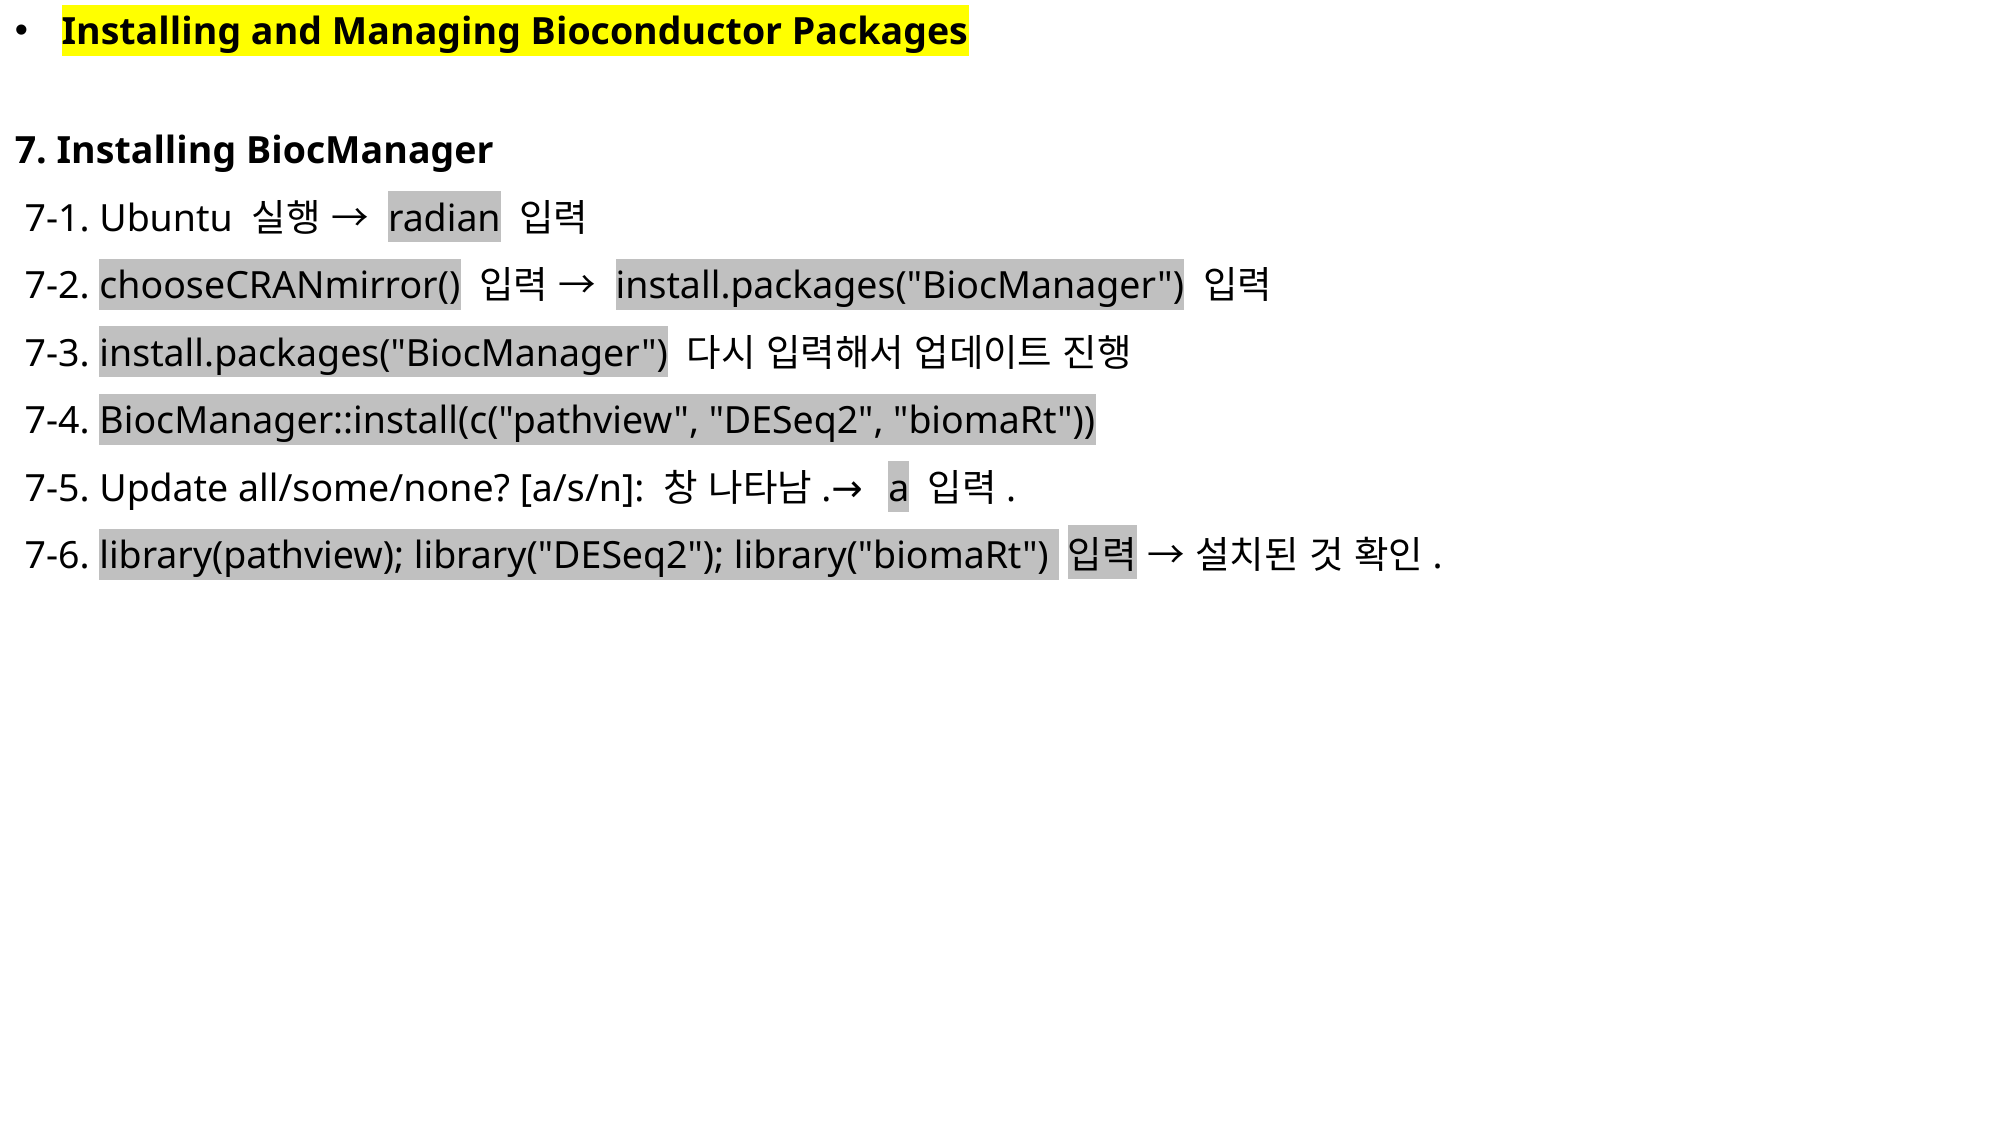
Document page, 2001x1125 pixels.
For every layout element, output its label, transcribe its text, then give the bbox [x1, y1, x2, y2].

text_box Installing and Managing Bioconductor Packages [0, 0, 2000, 60]
text_box 7. Installing BiocManager 7-1. Ubuntu 실행 → radian 입력 7-2. chooseCRANmirror() 입력 → install.packages("BiocManager") 입력 7-3. install.packages("BiocManager") 다시 입력해서 업데이트 진행 7-4. BiocManager::install(c("pathview", "DESeq2", "biomaRt")) 7-5. Update all/some/none? [a/s/n]: 창 나타남.→ a 입력. 7-6. library(pathview); library("DESeq2"); library("biomaRt") 입력 → 설치된 것 확인. [0, 96, 2000, 584]
